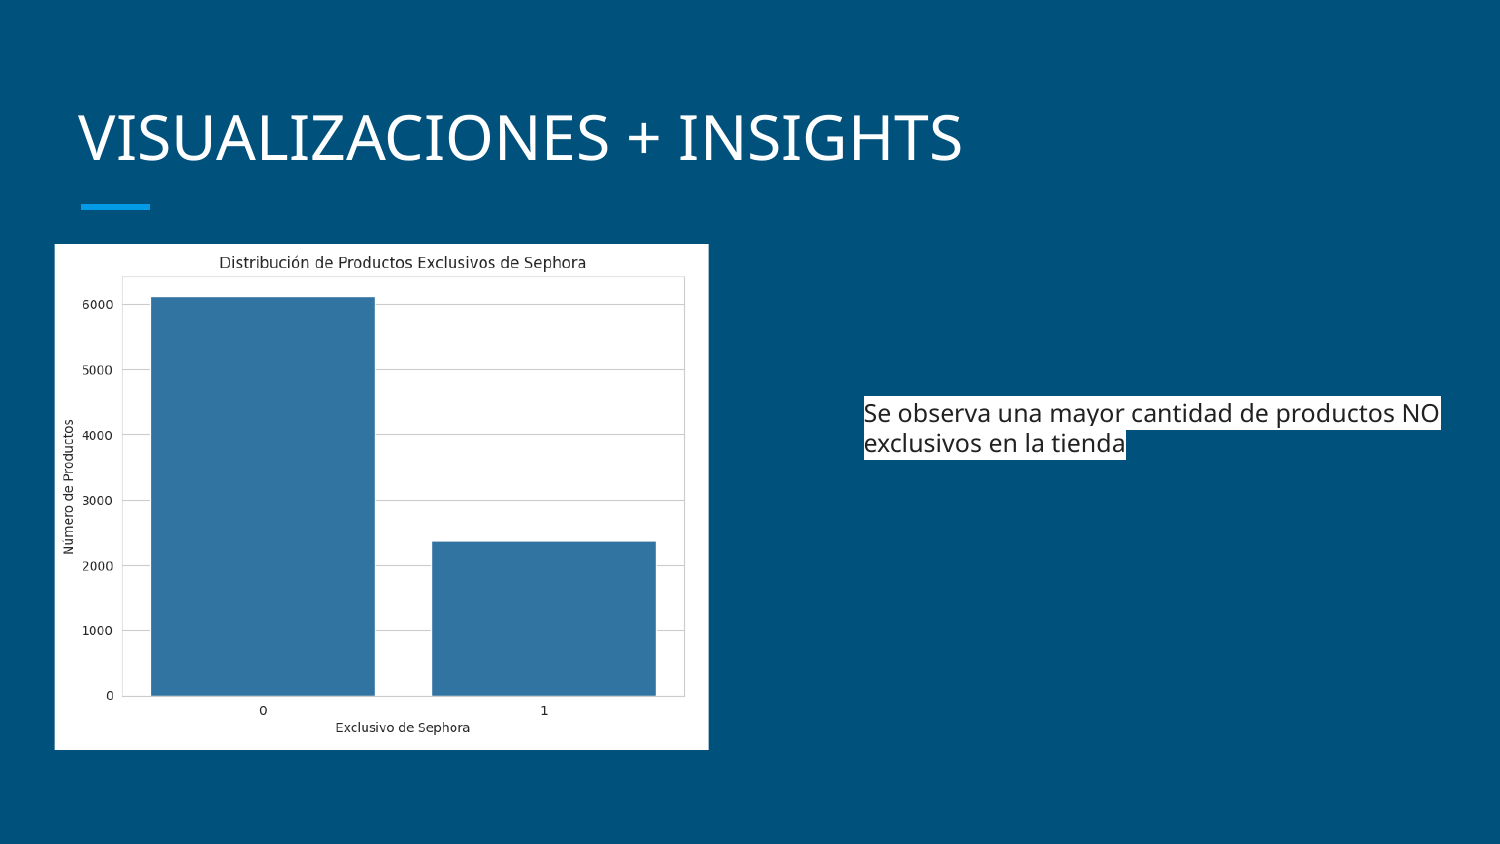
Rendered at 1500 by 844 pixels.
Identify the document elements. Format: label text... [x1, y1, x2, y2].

text_box Se observa una mayor cantidad de productos NO exclusivos en la tienda [848, 383, 1500, 473]
picture [55, 245, 708, 749]
title VISUALIZACIONES + INSIGHTS [63, 75, 1437, 188]
